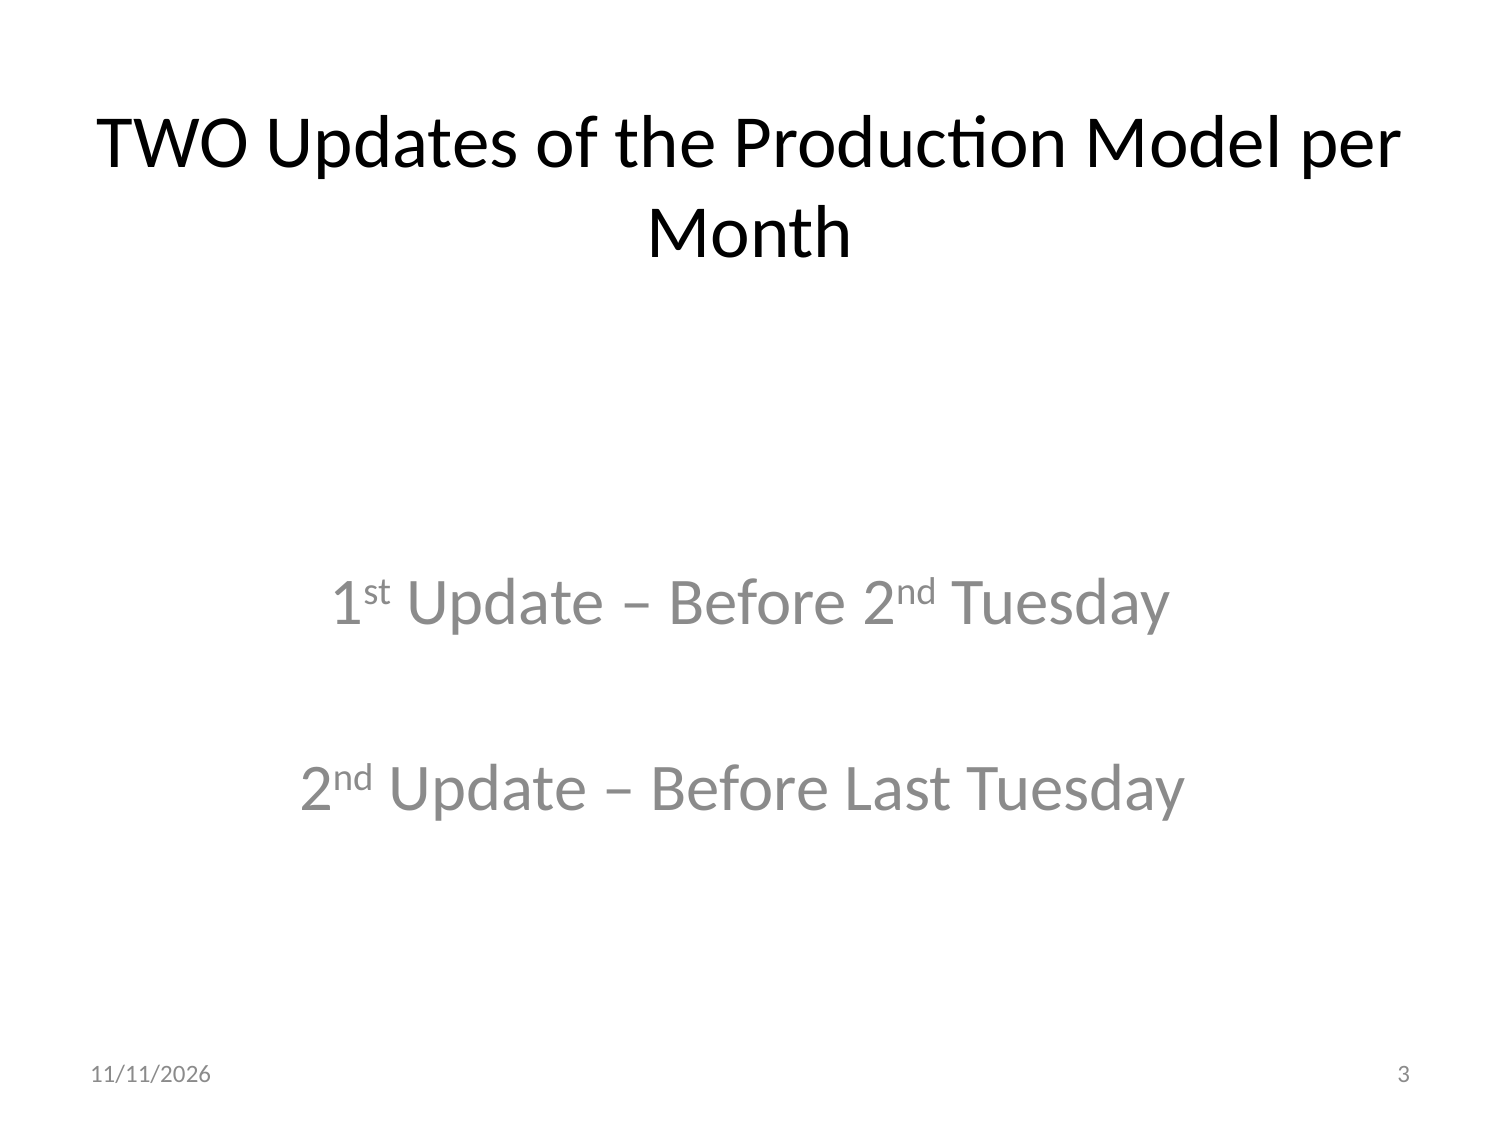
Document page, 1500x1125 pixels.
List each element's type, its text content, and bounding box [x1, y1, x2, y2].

slide_number 3 [1074, 1042, 1425, 1103]
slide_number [75, 1042, 425, 1103]
title TWO Updates of the Production Model per Month [0, 62, 1500, 304]
subtitle 1st Update – Before 2nd Tuesday 2nd Update – Before Last Tuesday [225, 549, 1275, 925]
